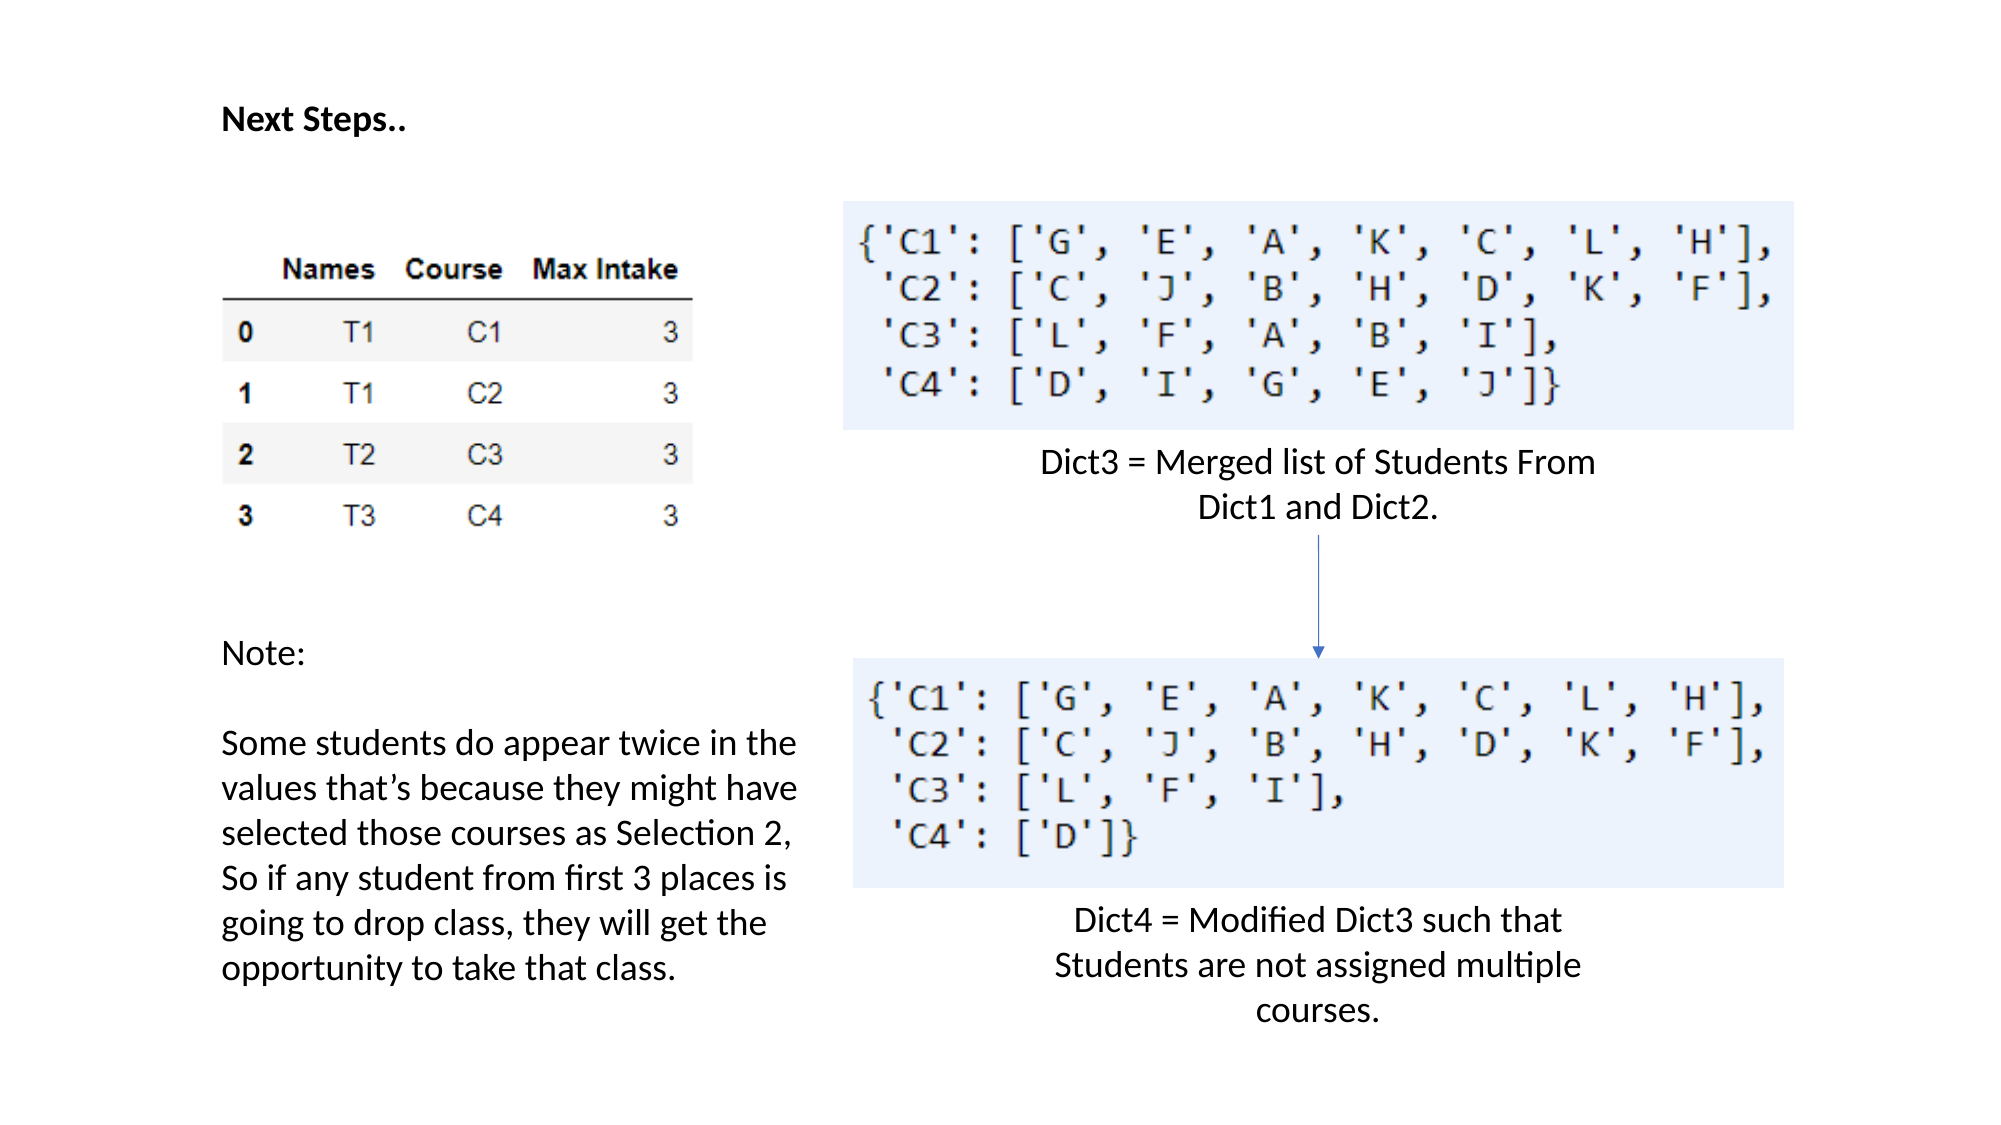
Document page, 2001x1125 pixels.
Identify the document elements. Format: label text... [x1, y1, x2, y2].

text_box Note: Some students do appear twice in the values that’s because they might have selected those courses as Selection 2, So if any student from first 3 places is going to drop class, they will get the opportunity to take that class. [206, 620, 844, 996]
text_box Dict4 = Modified Dict3 such that Students are not assigned multiple courses. [1011, 888, 1626, 1038]
text_box Next Steps.. [206, 86, 1794, 147]
picture [843, 201, 1794, 431]
picture [206, 201, 716, 555]
text_box Dict3 = Merged list of Students From Dict1 and Dict2. [1011, 431, 1626, 535]
picture [853, 658, 1784, 888]
